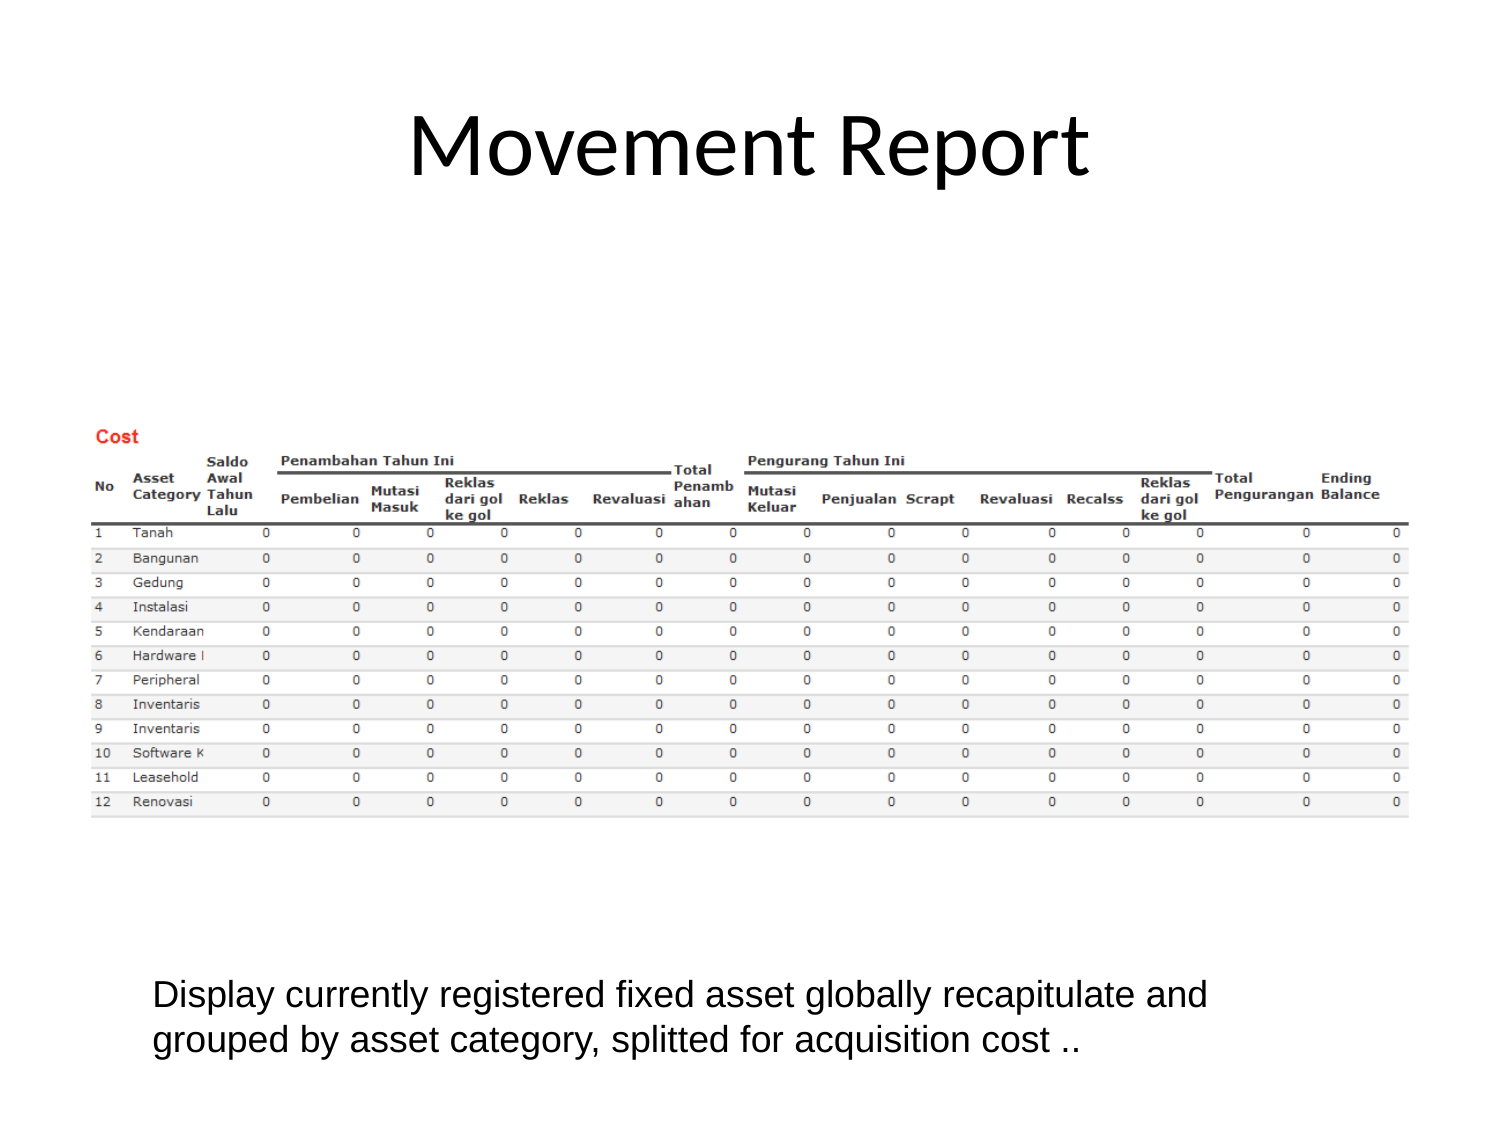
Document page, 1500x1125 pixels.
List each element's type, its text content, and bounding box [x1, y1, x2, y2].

text_box Display currently registered fixed asset globally recapitulate and grouped by asset category, splitted for acquisition cost .. [137, 962, 1363, 1068]
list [74, 419, 1426, 848]
title Movement Report [75, 45, 1425, 233]
